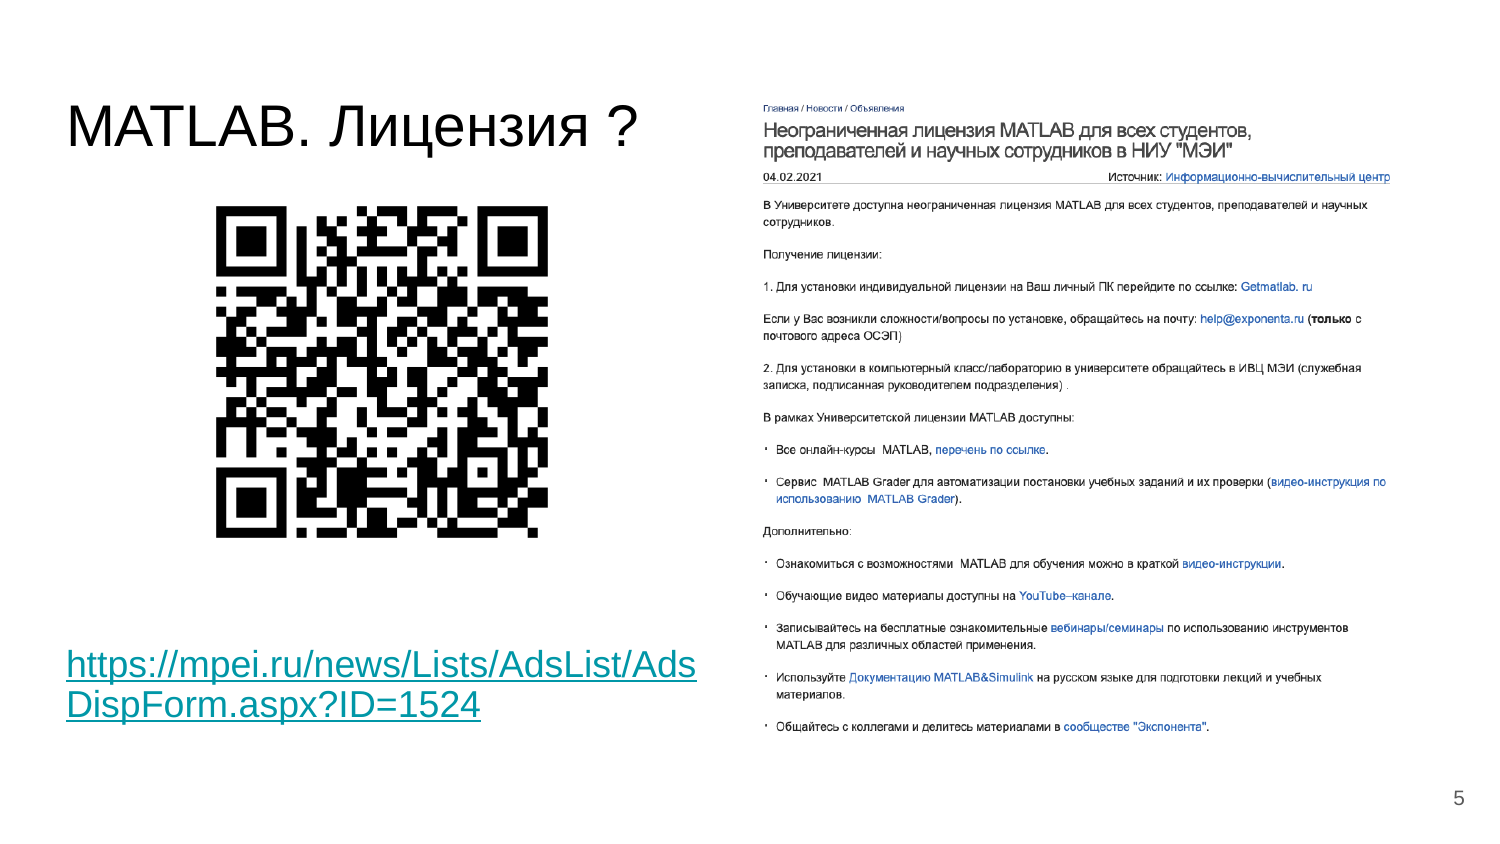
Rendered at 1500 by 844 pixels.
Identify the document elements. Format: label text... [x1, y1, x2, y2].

picture [176, 166, 588, 578]
title MATLAB. Лицензия ? [51, 72, 750, 167]
picture [749, 95, 1402, 749]
slide_number ‹#› [1389, 764, 1480, 830]
list https://mpei.ru/news/Lists/AdsList/AdsDispForm.aspx?ID=1524 [51, 577, 713, 747]
